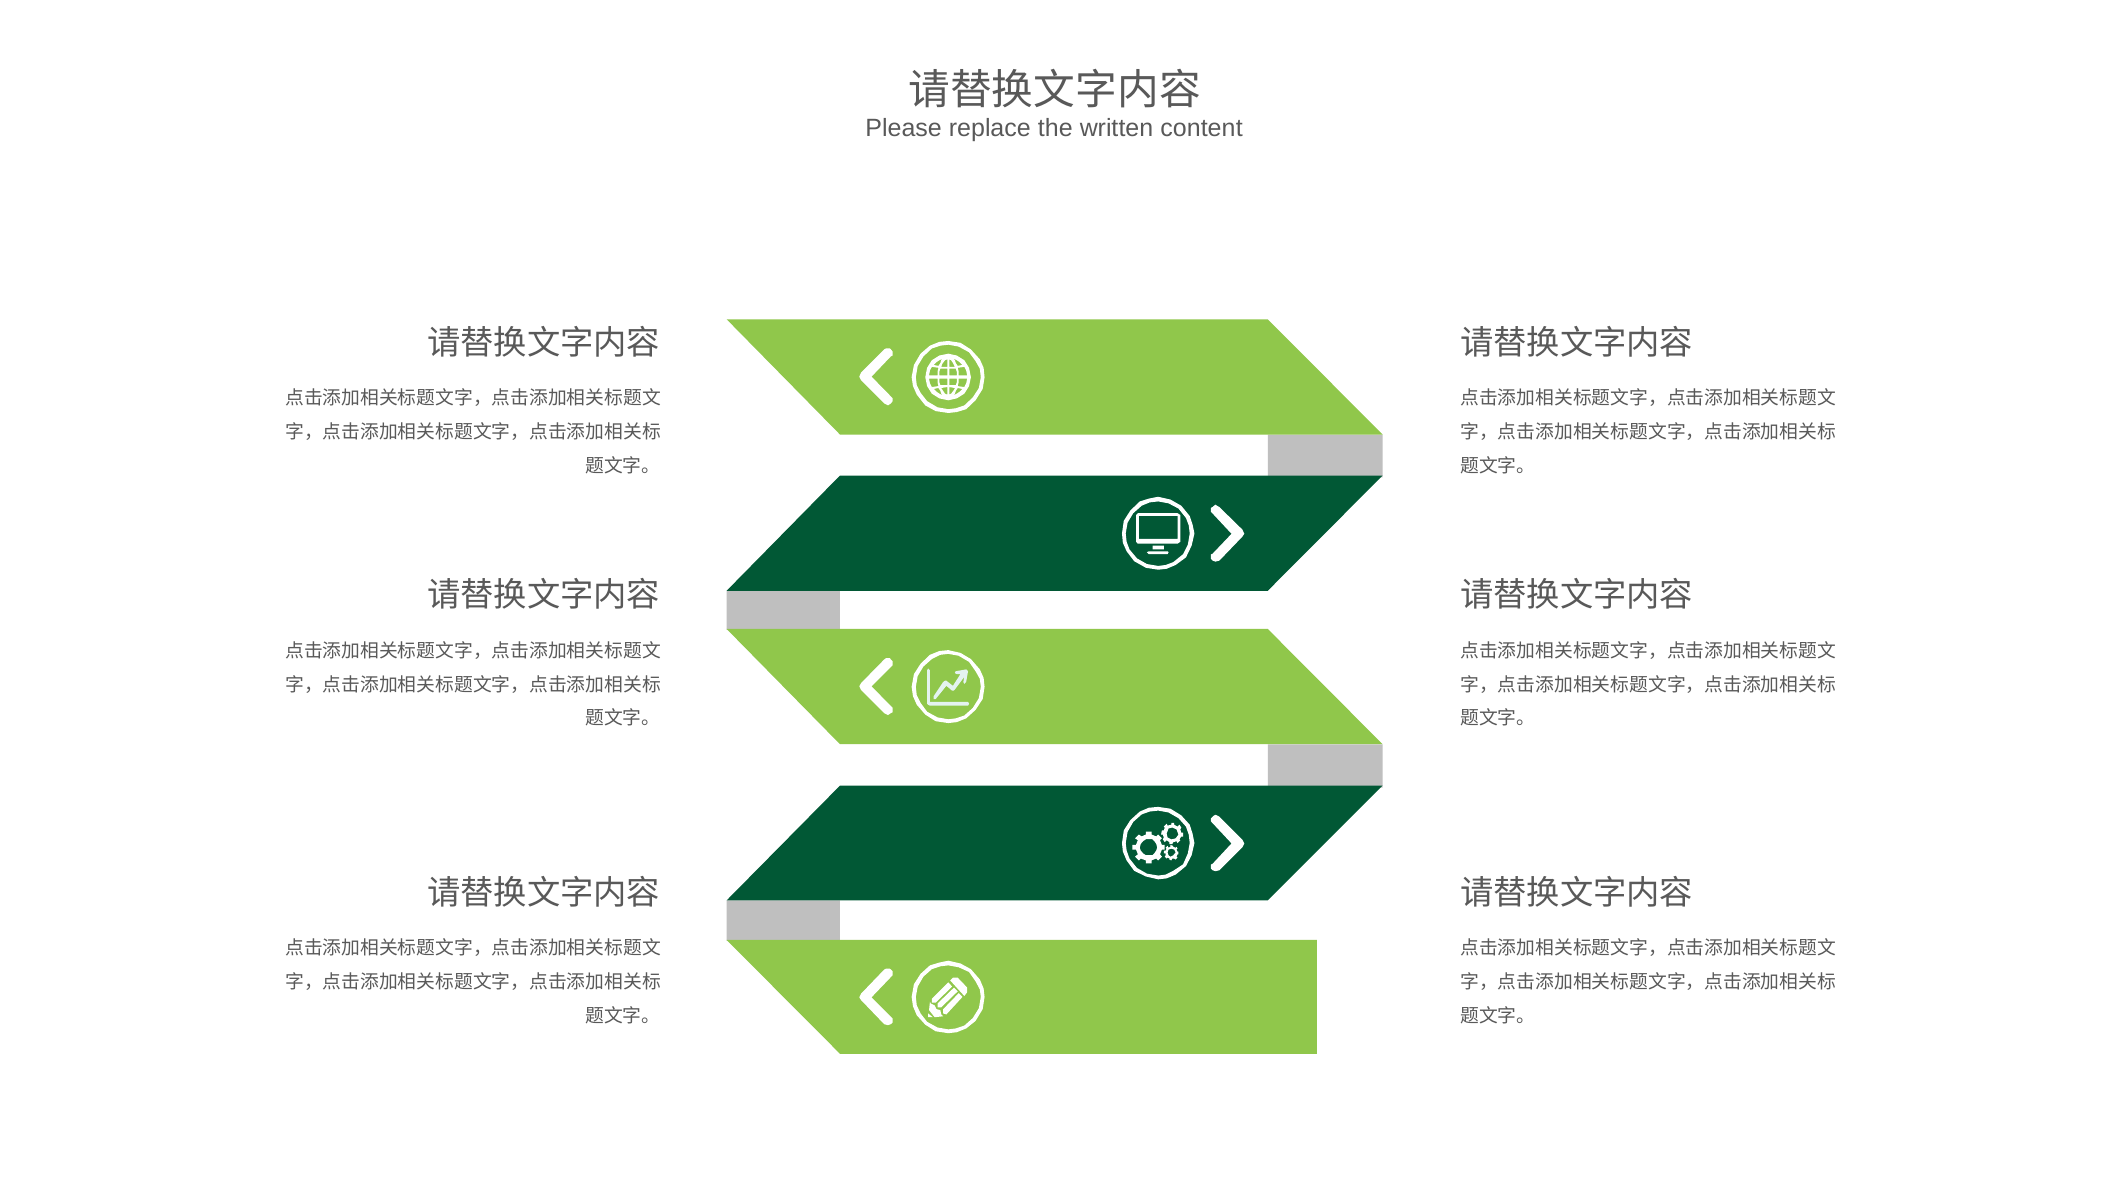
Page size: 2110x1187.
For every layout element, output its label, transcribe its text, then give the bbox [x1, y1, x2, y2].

text_box 点击添加相关标题文字，点击添加相关标题文字，点击添加相关标题文字，点击添加相关标题文字。 [1460, 627, 1837, 723]
text_box [1267, 745, 1383, 785]
text_box [726, 475, 1383, 591]
text_box 请替换文字内容 [224, 311, 661, 371]
text_box 请替换文字内容 [1460, 311, 1897, 371]
text_box 请替换文字内容 [893, 30, 1216, 89]
text_box 点击添加相关标题文字，点击添加相关标题文字，点击添加相关标题文字，点击添加相关标题文字。 [1460, 924, 1837, 1020]
text_box 点击添加相关标题文字，点击添加相关标题文字，点击添加相关标题文字，点击添加相关标题文字。 [284, 627, 661, 723]
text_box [1121, 806, 1245, 880]
text_box 点击添加相关标题文字，点击添加相关标题文字，点击添加相关标题文字，点击添加相关标题文字。 [1460, 374, 1837, 470]
text_box 请替换文字内容 [224, 564, 661, 623]
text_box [859, 960, 985, 1034]
text_box 点击添加相关标题文字，点击添加相关标题文字，点击添加相关标题文字，点击添加相关标题文字。 [284, 374, 661, 470]
text_box [1267, 435, 1383, 475]
text_box [726, 591, 840, 628]
text_box [726, 785, 1383, 901]
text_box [859, 650, 985, 724]
text_box 请替换文字内容 [1460, 861, 1897, 921]
text_box [726, 319, 1383, 435]
text_box [726, 901, 840, 939]
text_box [859, 340, 985, 413]
text_box Please replace the written content [850, 89, 1259, 149]
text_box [1121, 496, 1245, 570]
text_box 请替换文字内容 [1460, 564, 1897, 623]
text_box [726, 628, 1383, 745]
text_box [726, 939, 1317, 1054]
text_box 点击添加相关标题文字，点击添加相关标题文字，点击添加相关标题文字，点击添加相关标题文字。 [284, 924, 661, 1020]
text_box 请替换文字内容 [224, 861, 661, 921]
